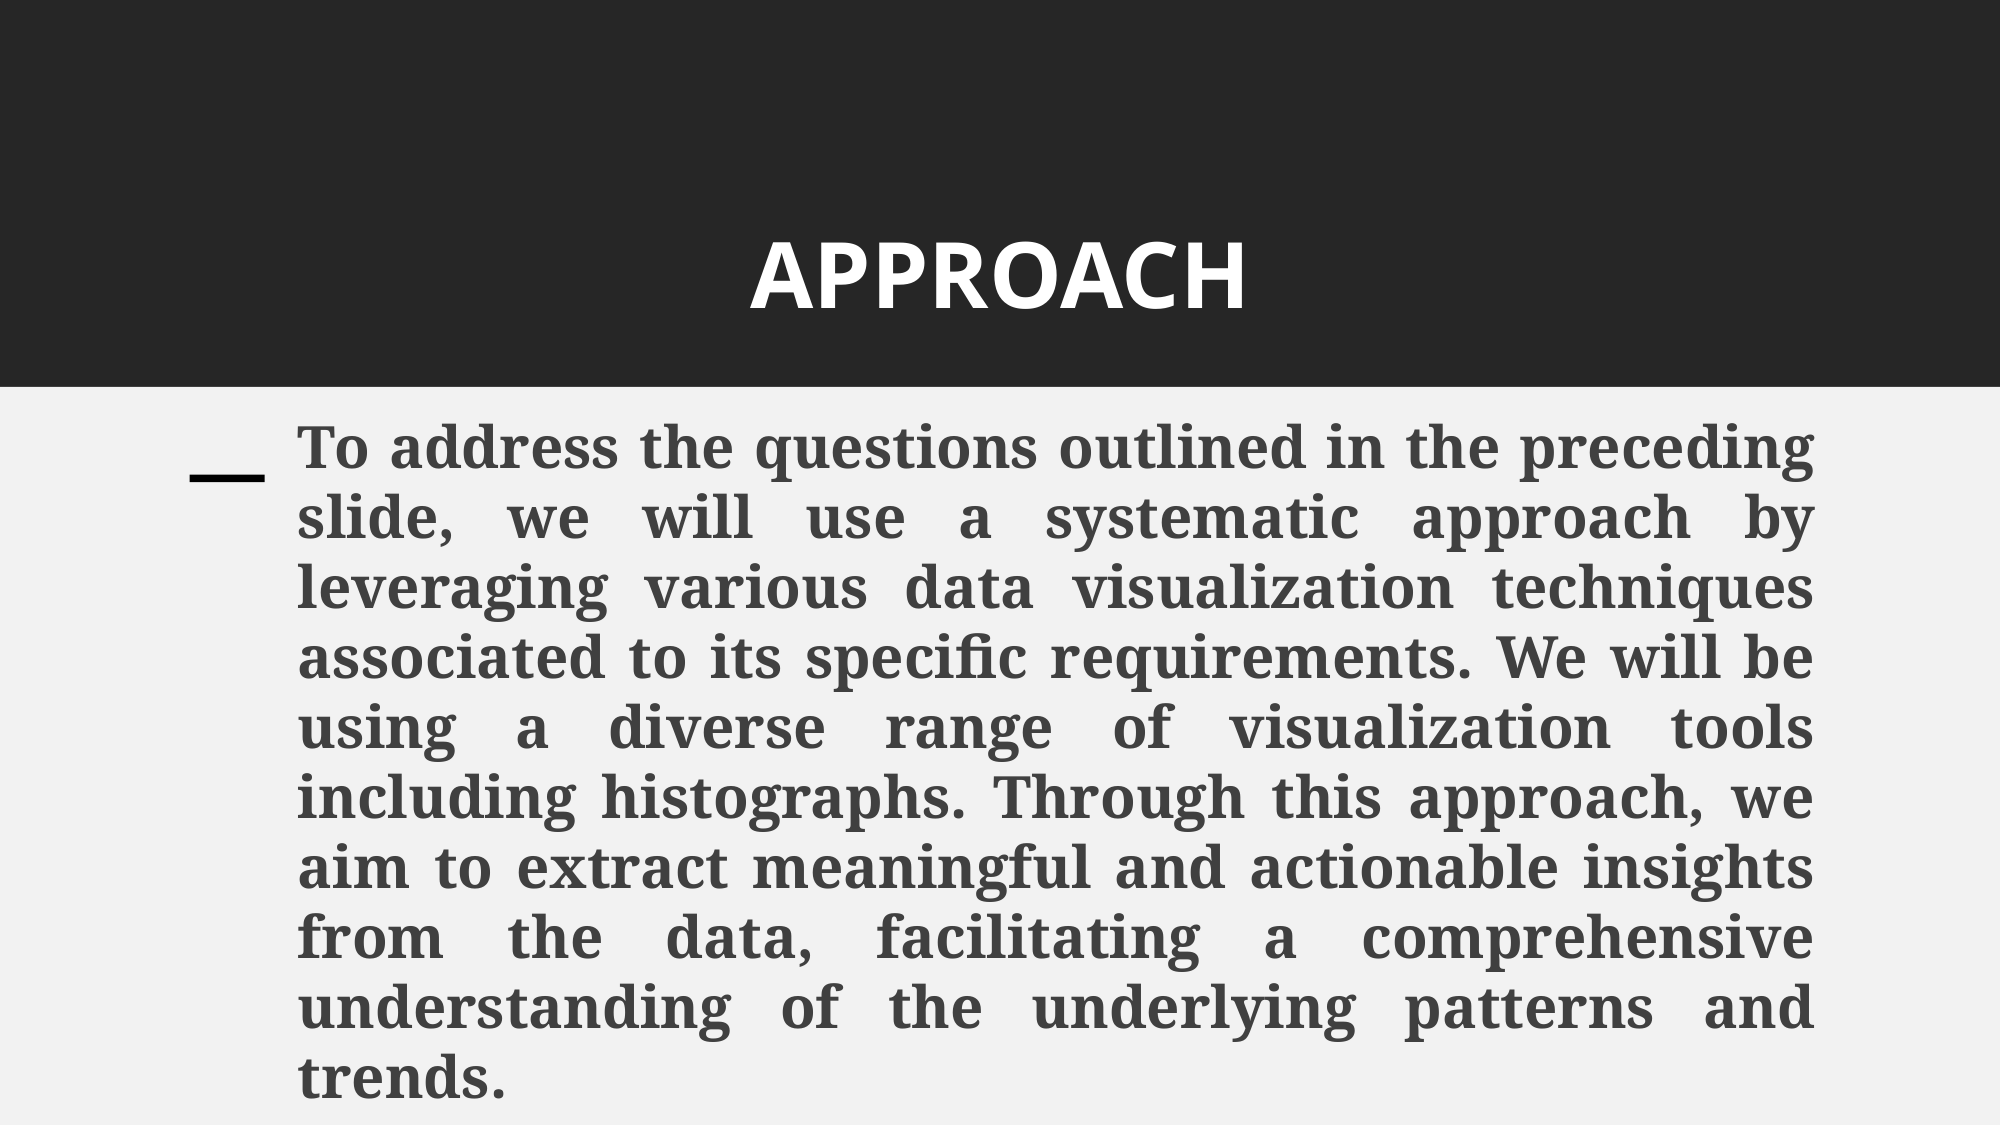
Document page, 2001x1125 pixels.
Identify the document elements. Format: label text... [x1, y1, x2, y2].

text_box [189, 474, 266, 483]
text_box [0, 0, 2000, 386]
text_box To address the questions outlined in the preceding slide, we will use a systematic approach by leveraging various data visualization techniques associated to its specific requirements. We will be using a diverse range of visualization tools including histographs. Through this approach, we aim to extract meaningful and actionable insights from the data, facilitating a comprehensive understanding of the underlying patterns and trends. [283, 402, 1831, 1118]
title APPROACH [189, 104, 1812, 337]
text_box [0, 386, 2000, 1125]
